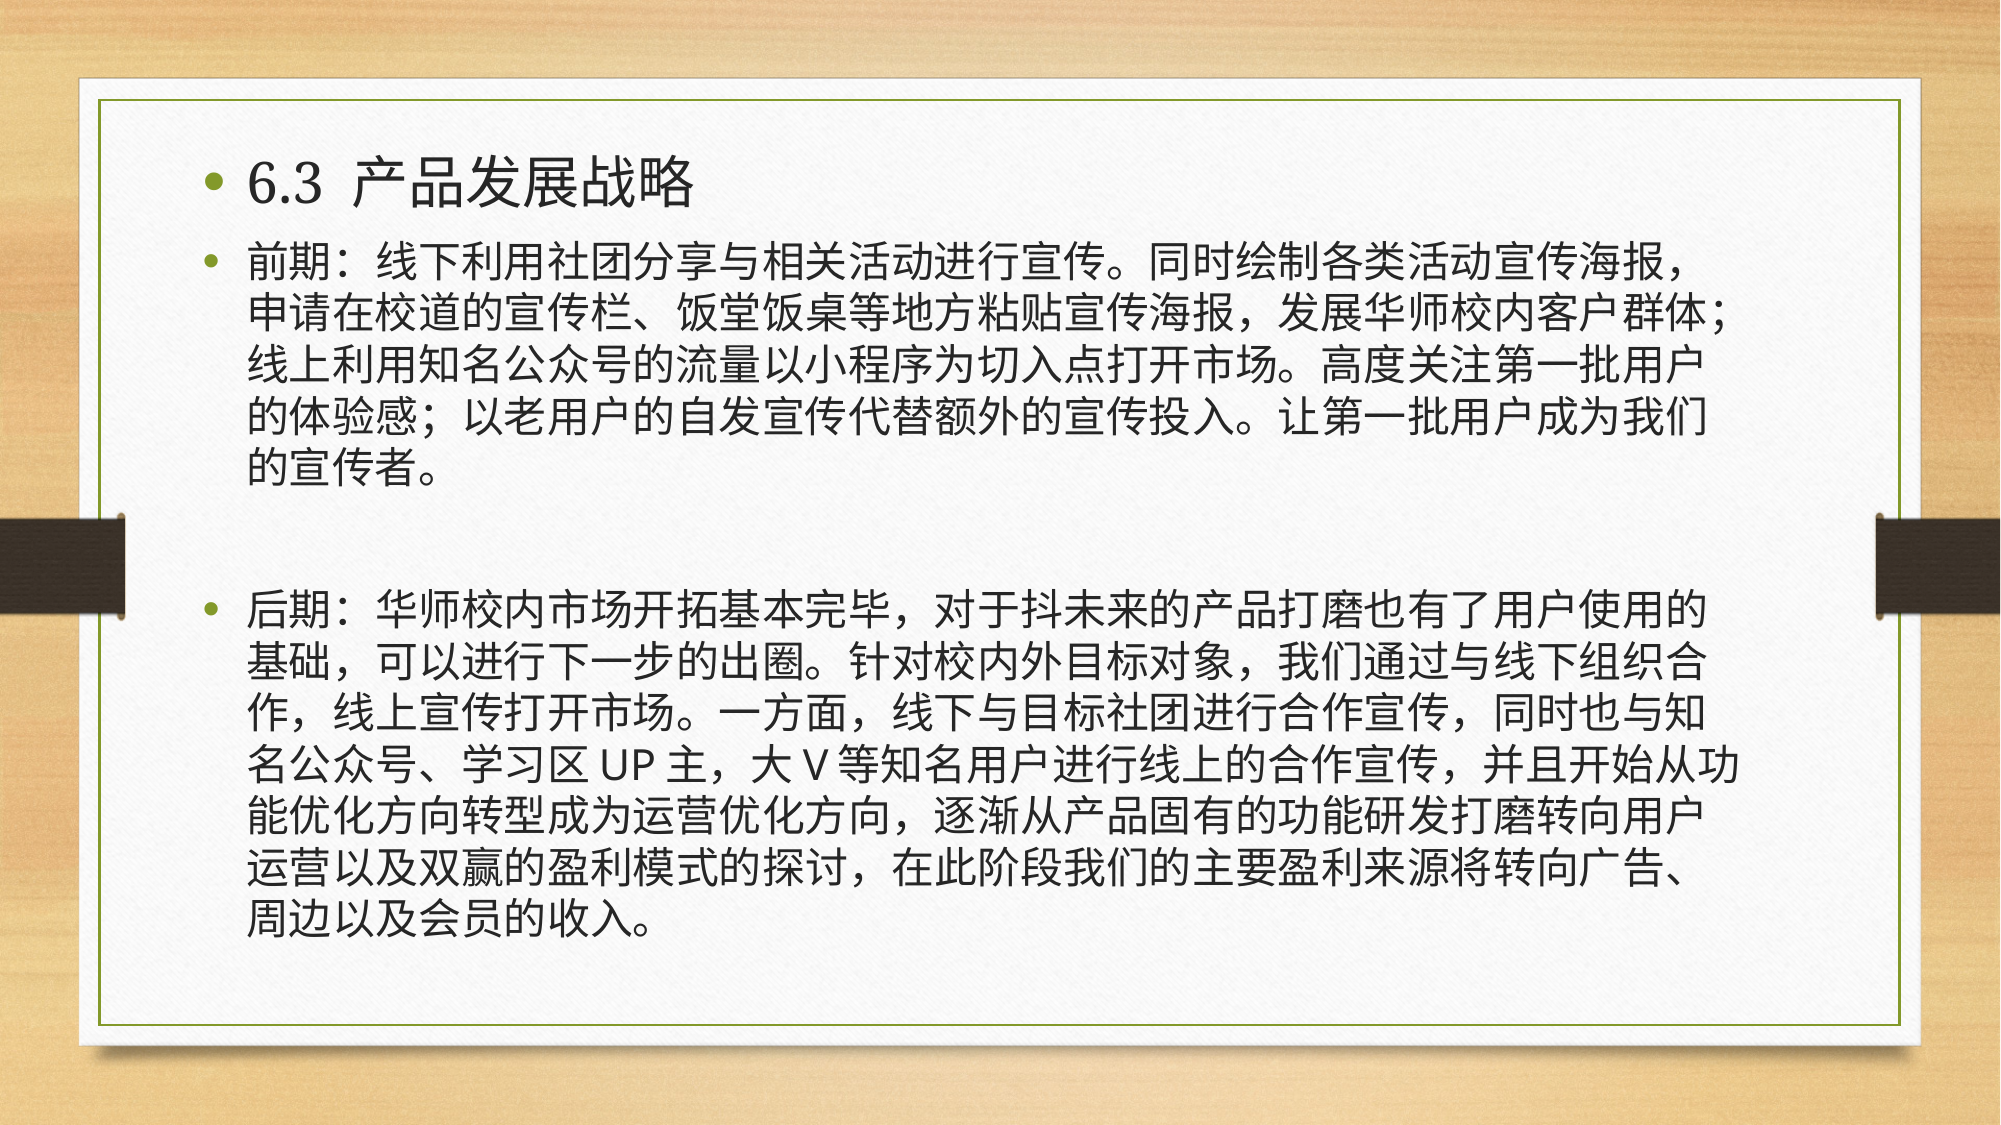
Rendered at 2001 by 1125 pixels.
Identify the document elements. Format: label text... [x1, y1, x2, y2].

picture [0, 0, 2001, 1125]
text_box 6.3 产品发展战略 前期：线下利用社团分享与相关活动进行宣传。同时绘制各类活动宣传海报，申请在校道的宣传栏、饭堂饭桌等地方粘贴宣传海报，发展华师校内客户群体；线上利用知名公众号的流量以小程序为切入点打开市场。高度关注第一批用户的体验感；以老用户的自发宣传代替额外的宣传投入。让第一批用户成为我们的宣传者。 后期：华师校内市场开拓基本完毕，对于抖未来的产品打磨也有了用户使用的基础，可以进行下一步的出圈。针对校内外目标对象，我们通过与线下组织合作，线上宣传打开市场。一方面，线下与目标社团进行合作宣传，同时也与知名公众号、学习区UP主，大V等知名用户进行线上的合作宣传，并且开始从功能优化方向转型成为运营优化方向，逐渐从产品固有的功能研发打磨转向用户运营以及双赢的盈利模式的探讨，在此阶段我们的主要盈利来源将转向广告、周边以及会员的收入。 [187, 138, 1763, 956]
